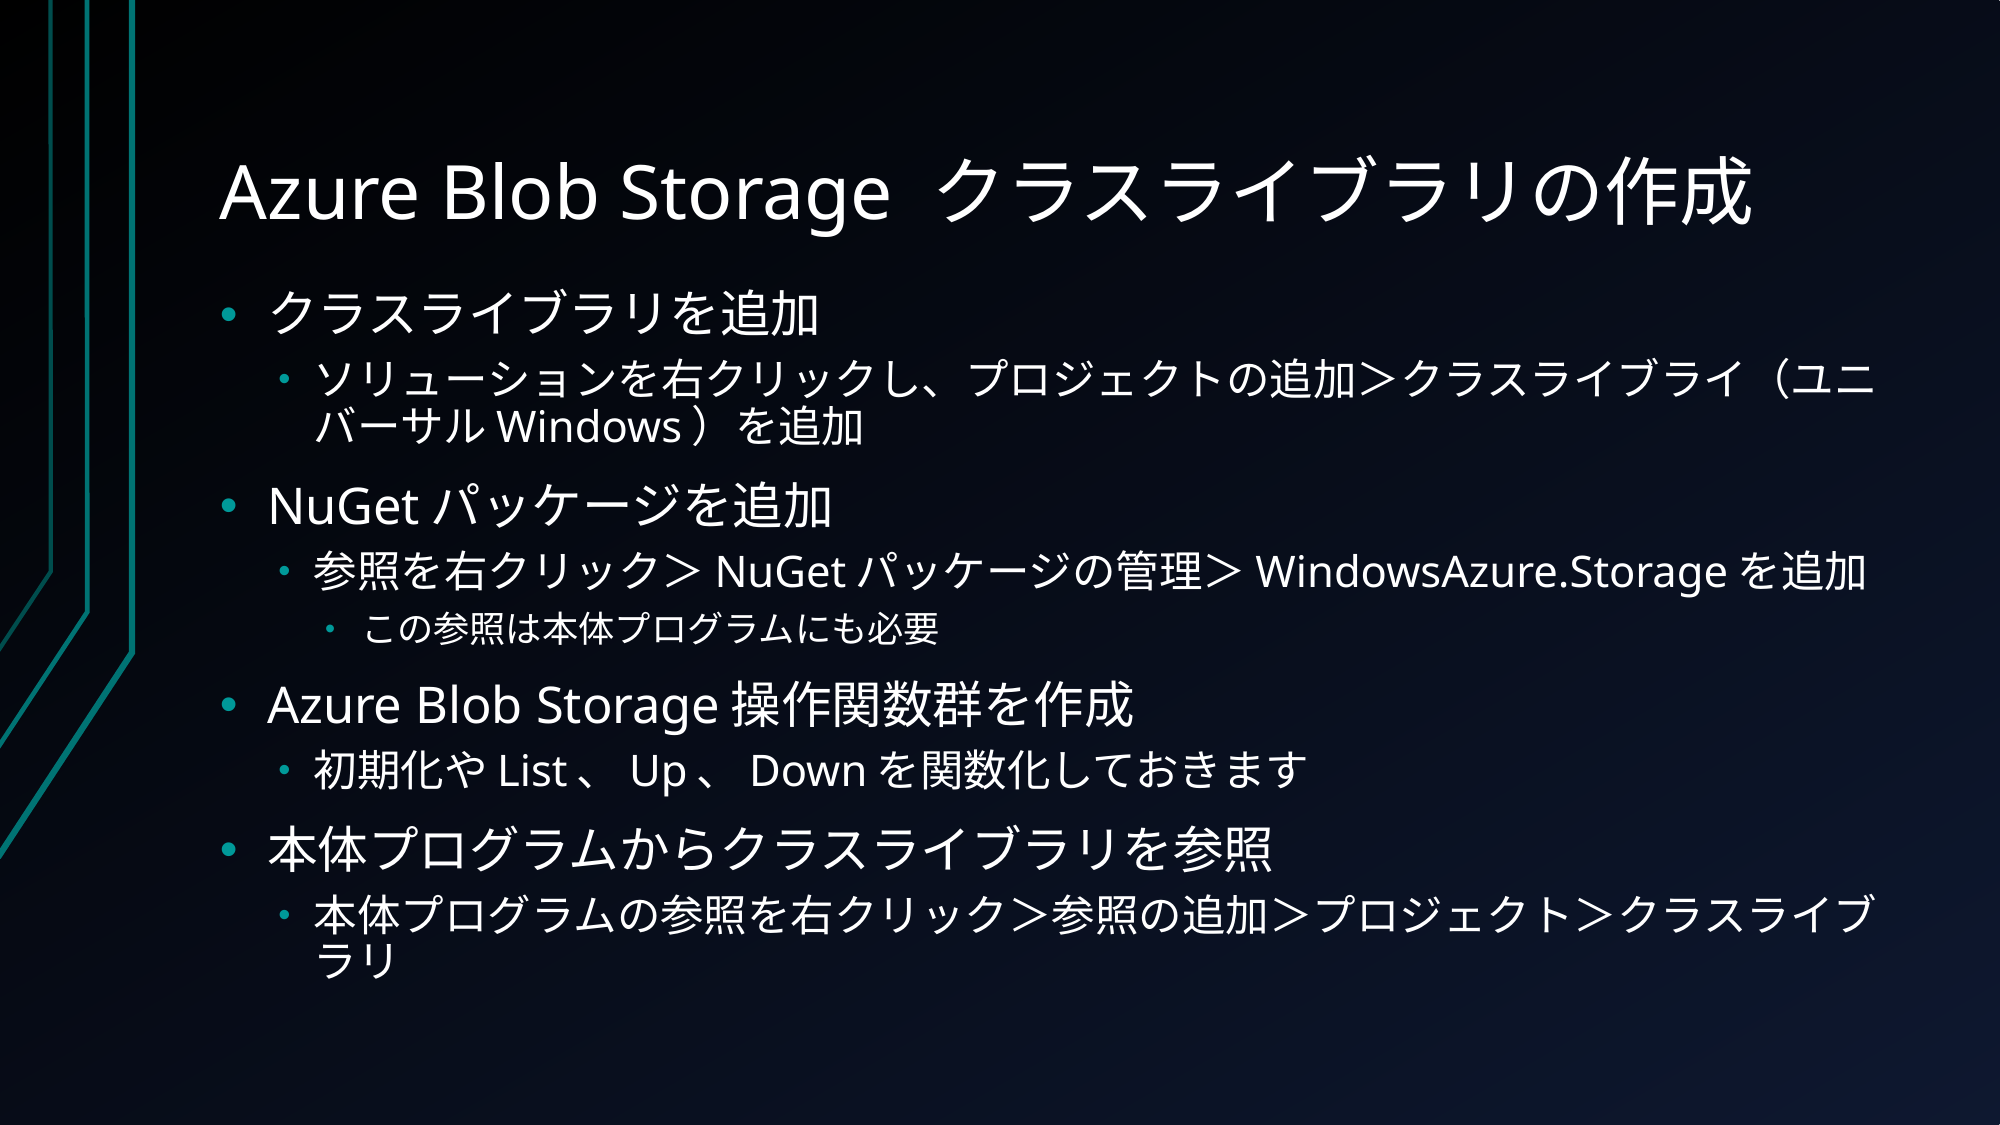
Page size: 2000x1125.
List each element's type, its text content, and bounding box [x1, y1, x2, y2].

title Azure Blob Storage クラスライブラリの作成 [199, 45, 1900, 246]
list クラスライブラリを追加 ソリューションを右クリックし、プロジェクトの追加＞クラスライブライ（ユニバーサルWindows）を追加 NuGetパッケージを追加 参照を右クリック＞NuGetパッケージの管理＞WindowsAzure.Storageを追加 この参照は本体プログラムにも必要 Azure Blob Storage操作関数群を作成 初期化やList、Up、Downを関数化しておきます 本体プログラムからクラスライブラリを参照 本体プログラムの参照を右クリック＞参照の追加＞プロジェクト＞クラスライブラリ [199, 279, 1900, 1012]
